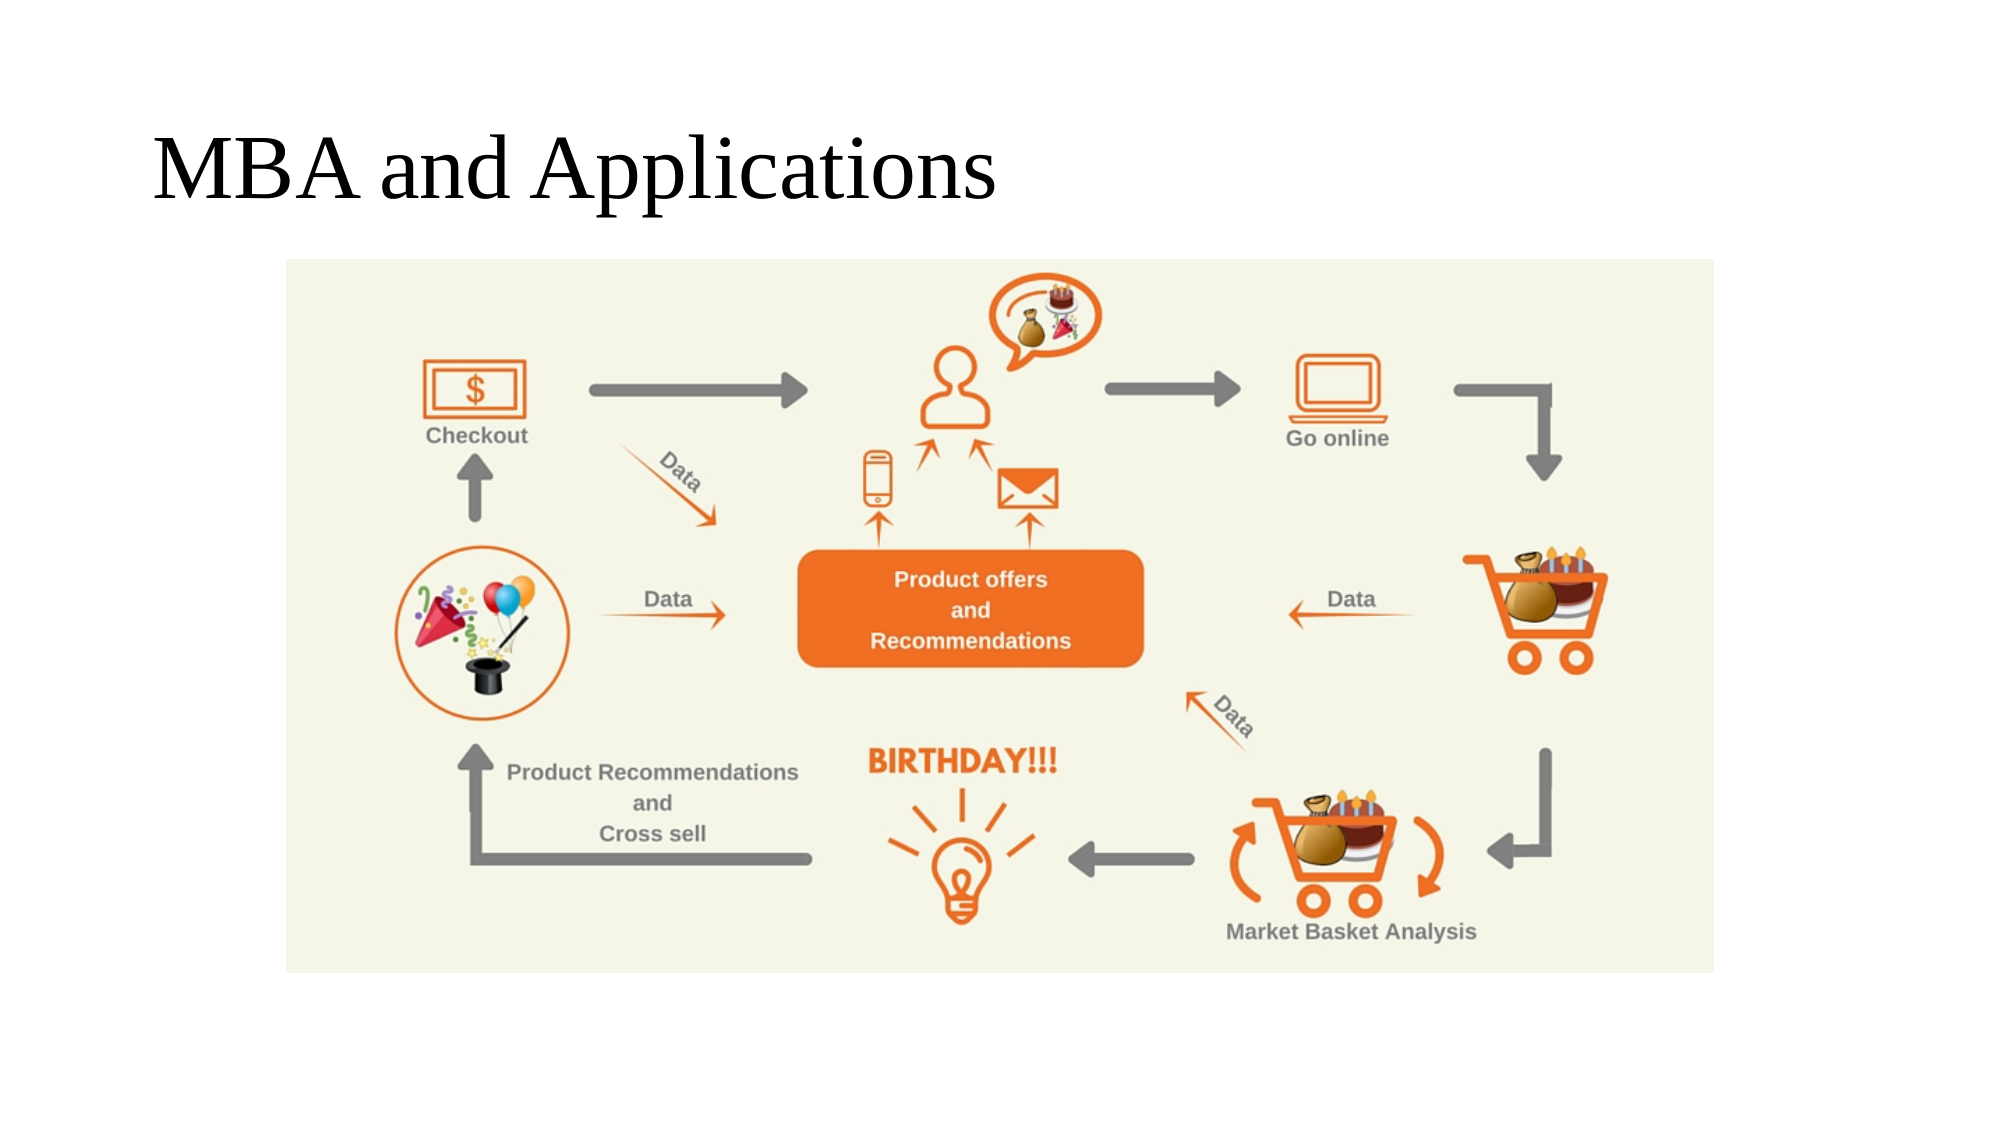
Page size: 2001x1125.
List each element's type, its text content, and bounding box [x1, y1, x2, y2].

title MBA and Applications [137, 59, 1863, 278]
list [286, 259, 1714, 974]
